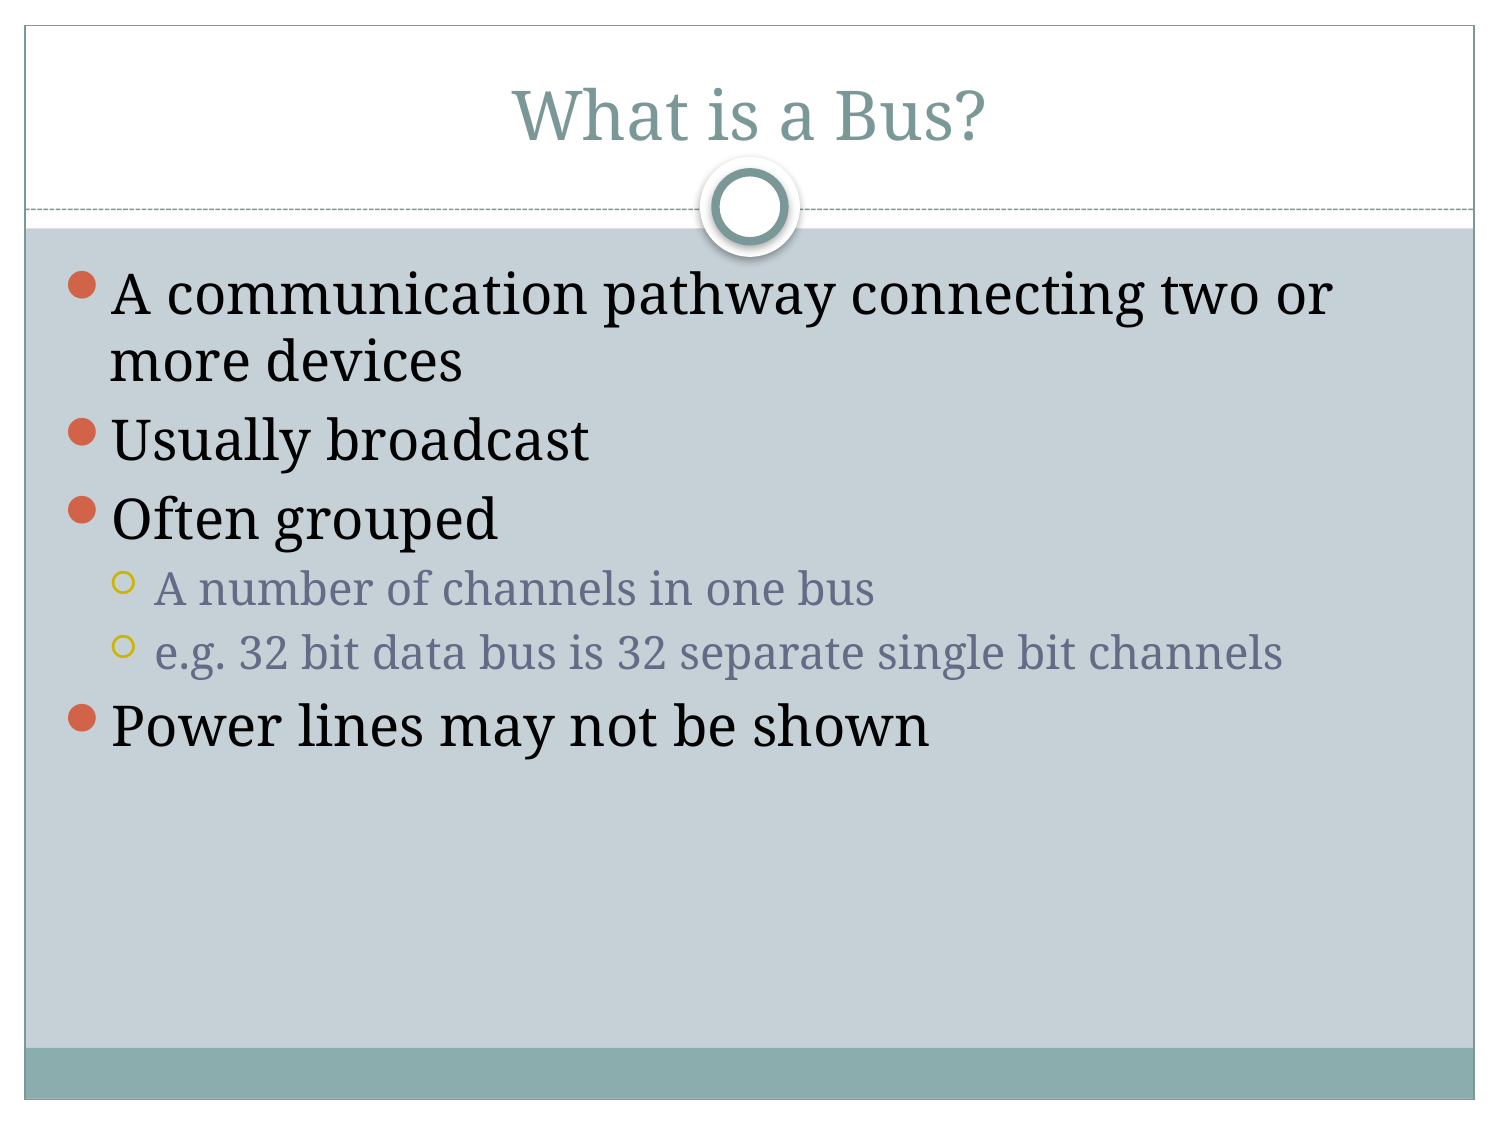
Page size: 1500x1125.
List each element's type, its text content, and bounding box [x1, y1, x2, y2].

title What is a Bus? [49, 37, 1450, 162]
list A communication pathway connecting two or more devices Usually broadcast Often grouped A number of channels in one bus e.g. 32 bit data bus is 32 separate single bit channels Power lines may not be shown [49, 250, 1445, 1001]
